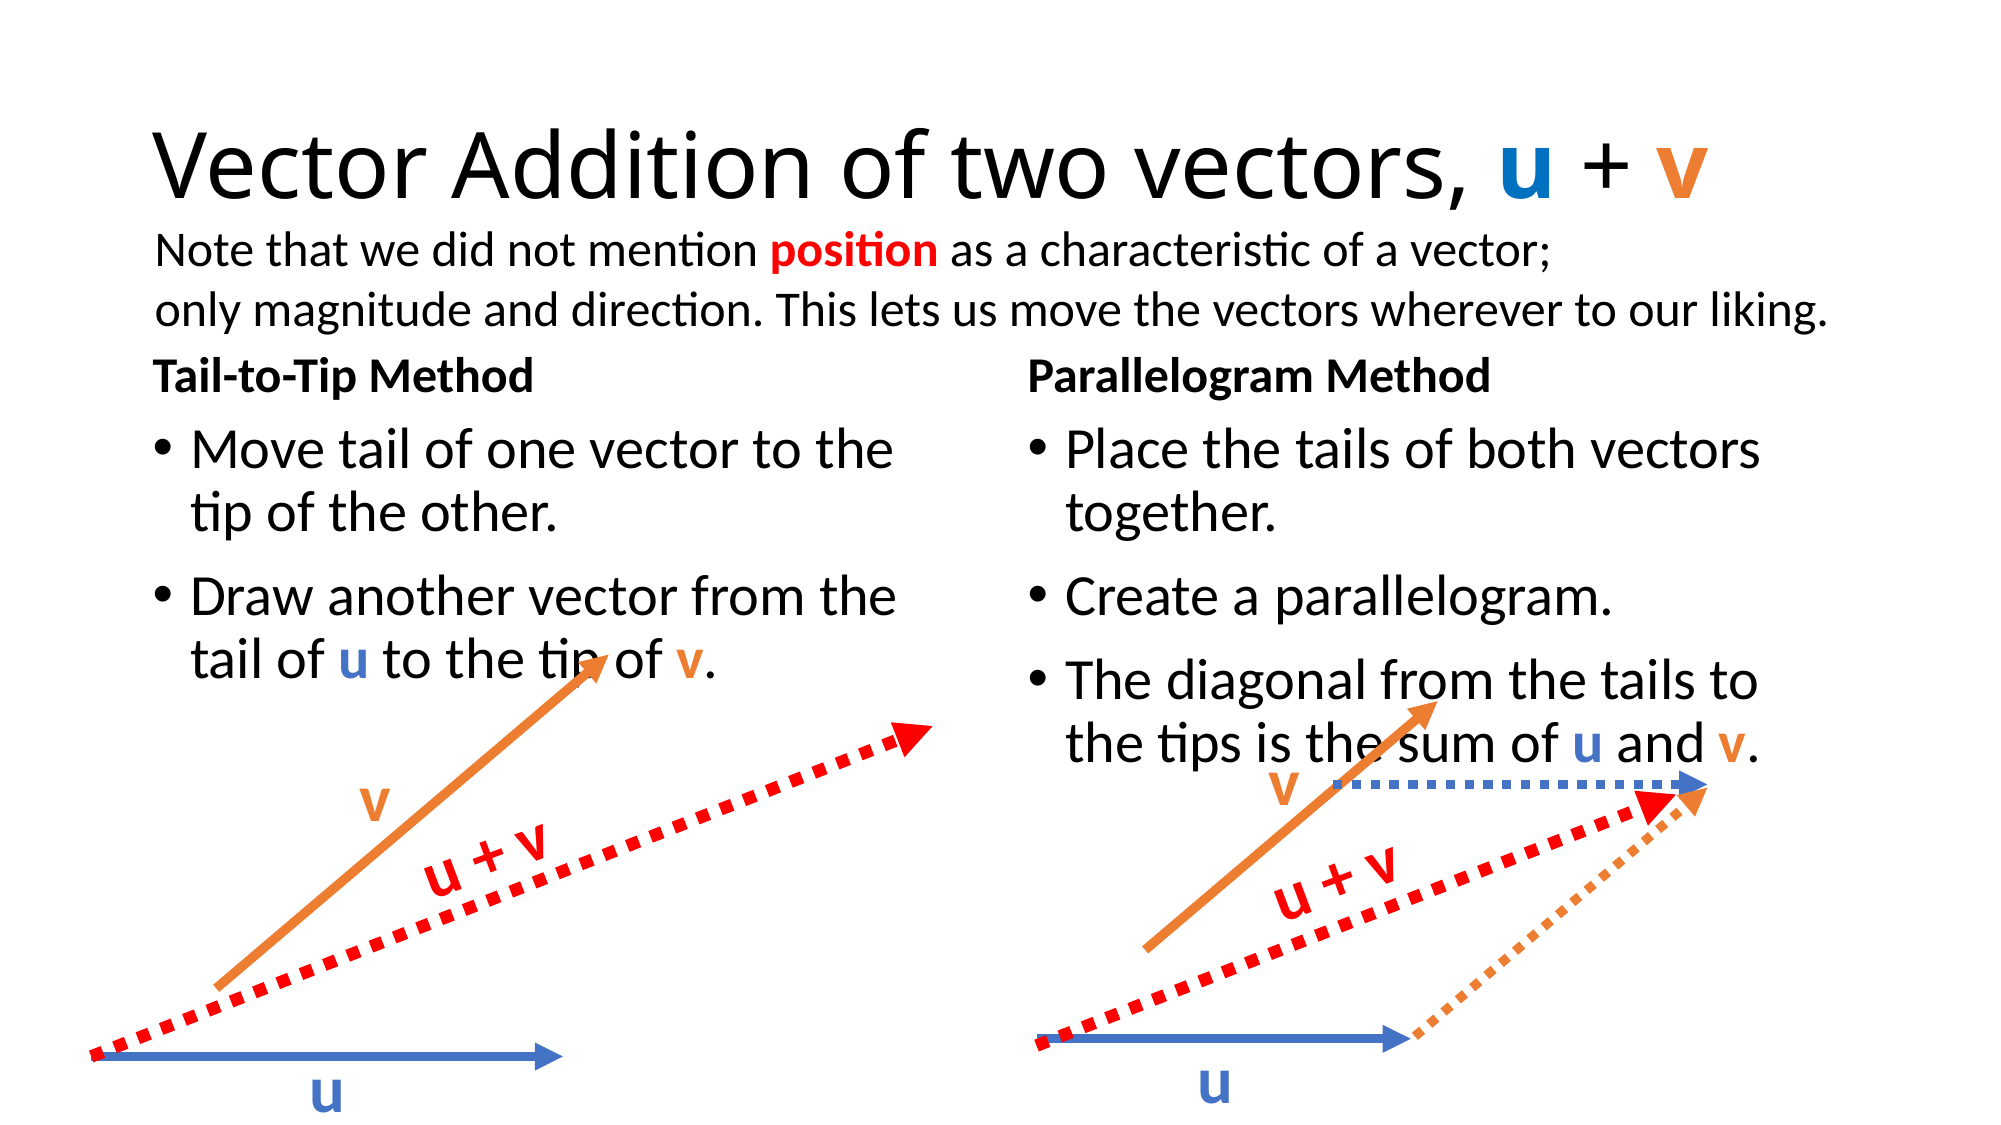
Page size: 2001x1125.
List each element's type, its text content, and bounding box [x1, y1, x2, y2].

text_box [1036, 794, 1676, 1046]
list Tail-to-Tip Method [137, 275, 984, 410]
text_box u [294, 1057, 360, 1125]
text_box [1414, 787, 1708, 1037]
text_box Note that we did not mention position as a characteristic of a vector; only magnitude and direction. This lets us move the vectors wherever to our liking. [139, 209, 1845, 344]
list Move tail of one vector to the tip of the other. Draw another vector from the tail of u to the tip of v. [137, 410, 984, 1016]
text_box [1145, 701, 1438, 794]
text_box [216, 654, 609, 726]
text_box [91, 726, 933, 1057]
text_box u [1182, 1046, 1249, 1124]
list Parallelogram Method [1012, 275, 1863, 410]
title Vector Addition of two vectors, u + v [137, 59, 1863, 275]
list Place the tails of both vectors together. Create a parallelogram. The diagonal from the tails to the tips is the sum of u and v. [1012, 410, 1863, 1016]
